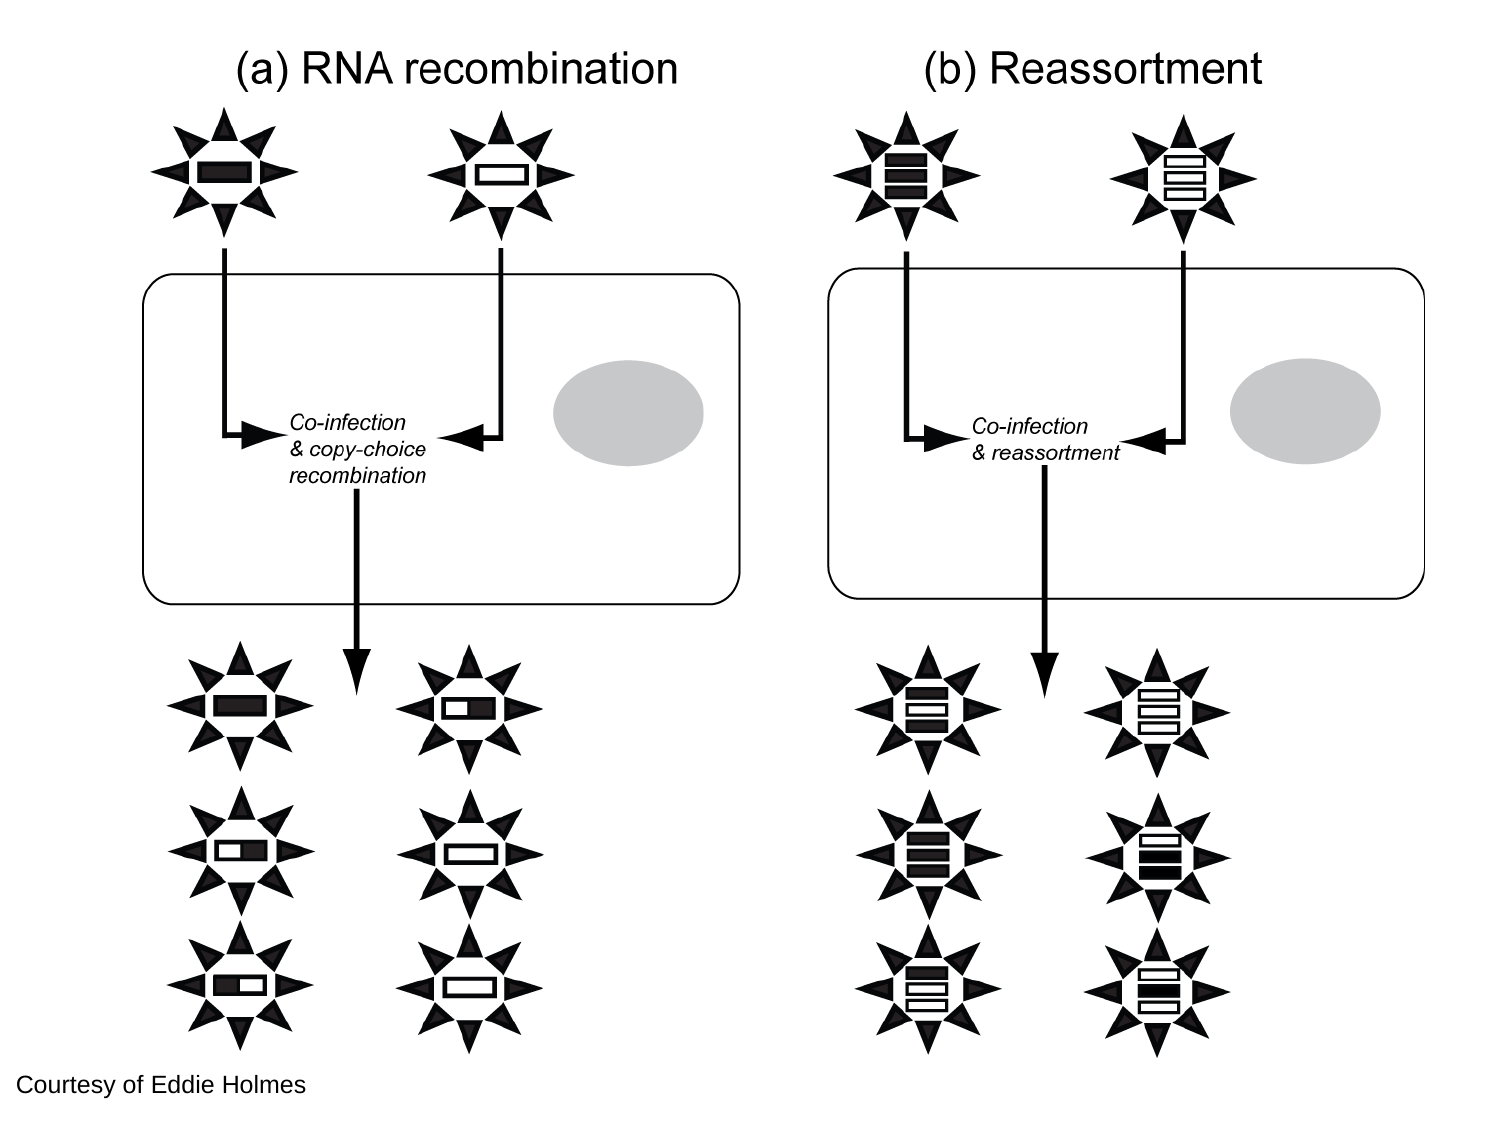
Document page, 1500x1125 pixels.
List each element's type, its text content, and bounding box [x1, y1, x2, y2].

picture [142, 45, 1426, 1062]
text_box Courtesy of Eddie Holmes [1, 1061, 323, 1107]
